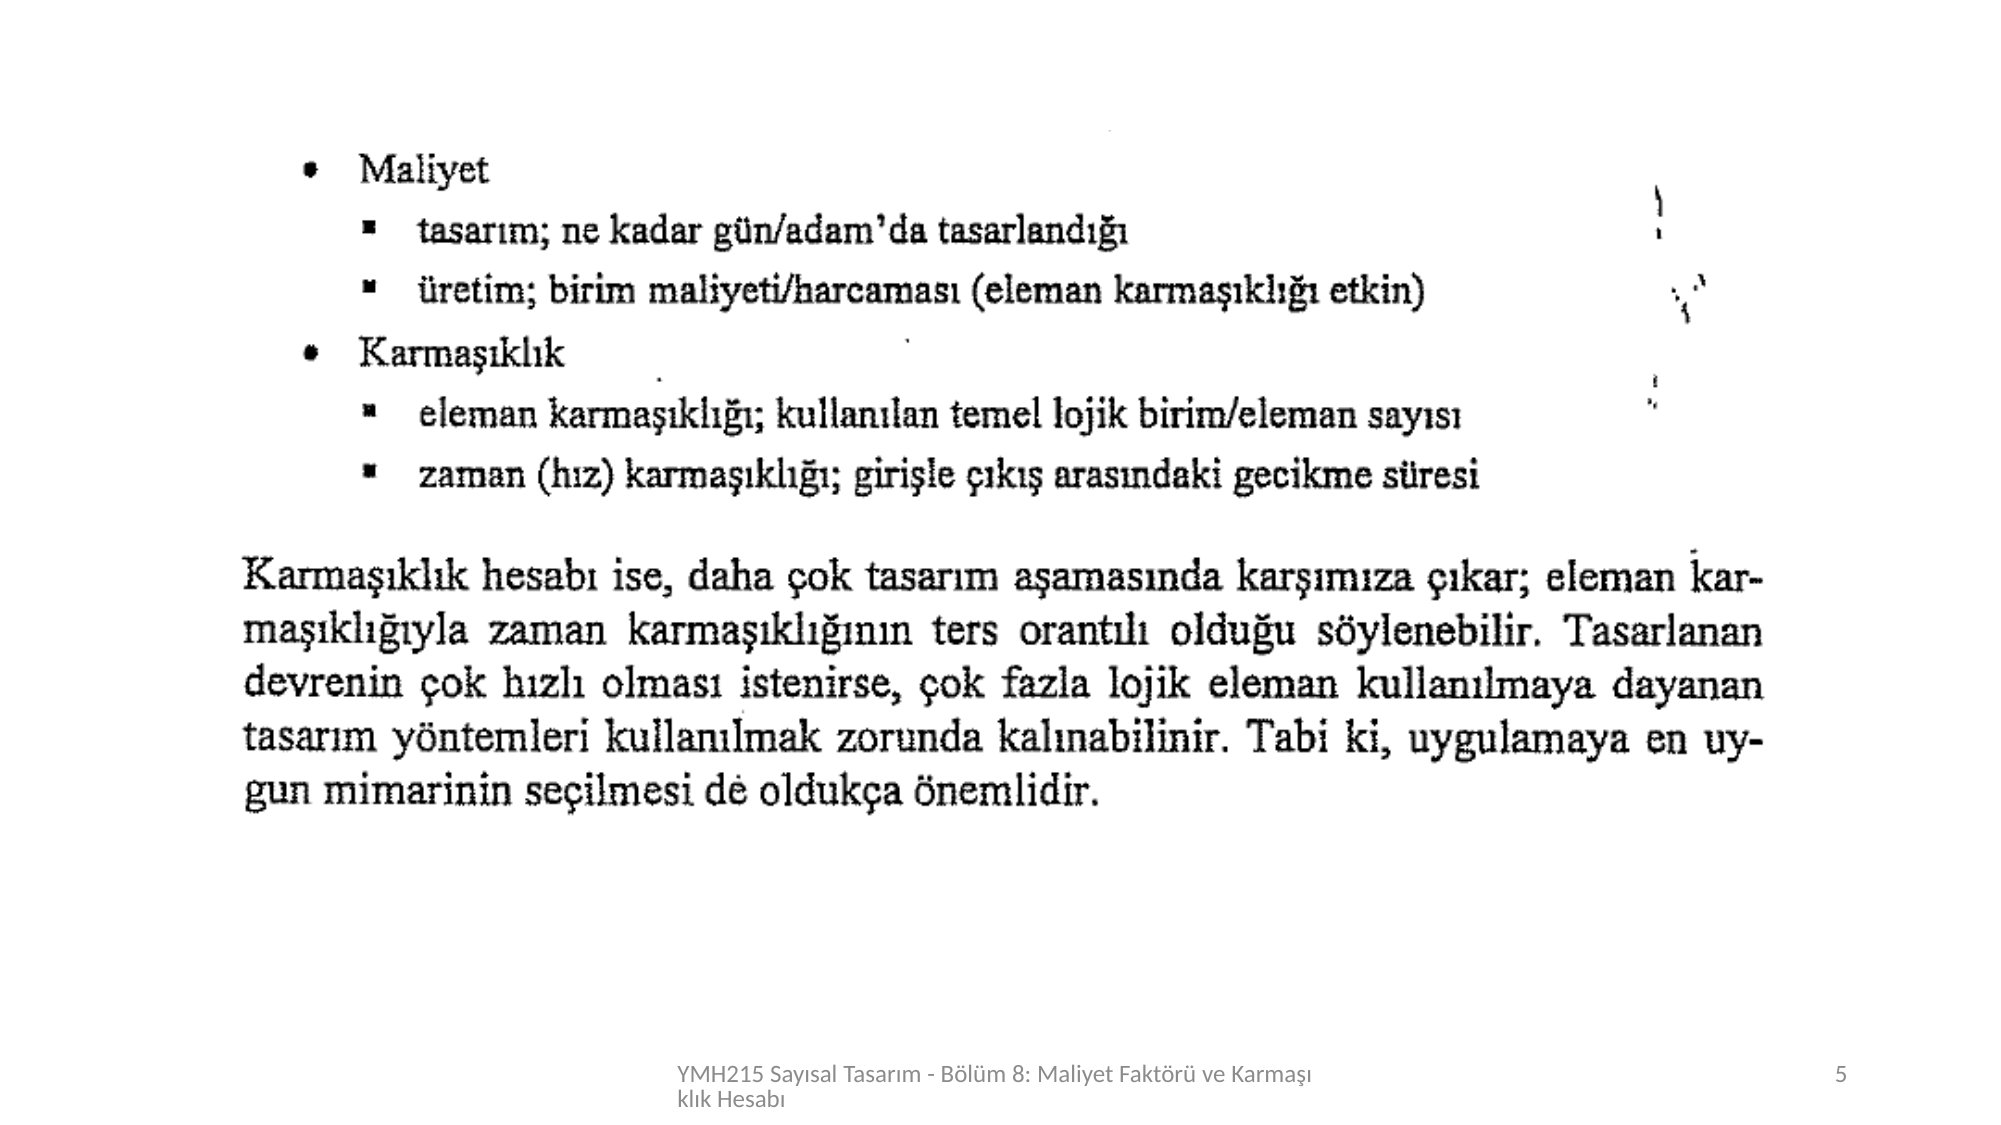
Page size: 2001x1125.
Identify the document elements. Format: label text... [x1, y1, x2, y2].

picture [185, 130, 1815, 847]
footer YMH215 Sayısal Tasarım - Bölüm 8: Maliyet Faktörü ve Karmaşıklık Hesabı [662, 1042, 1338, 1103]
slide_number 5 [1412, 1042, 1863, 1103]
